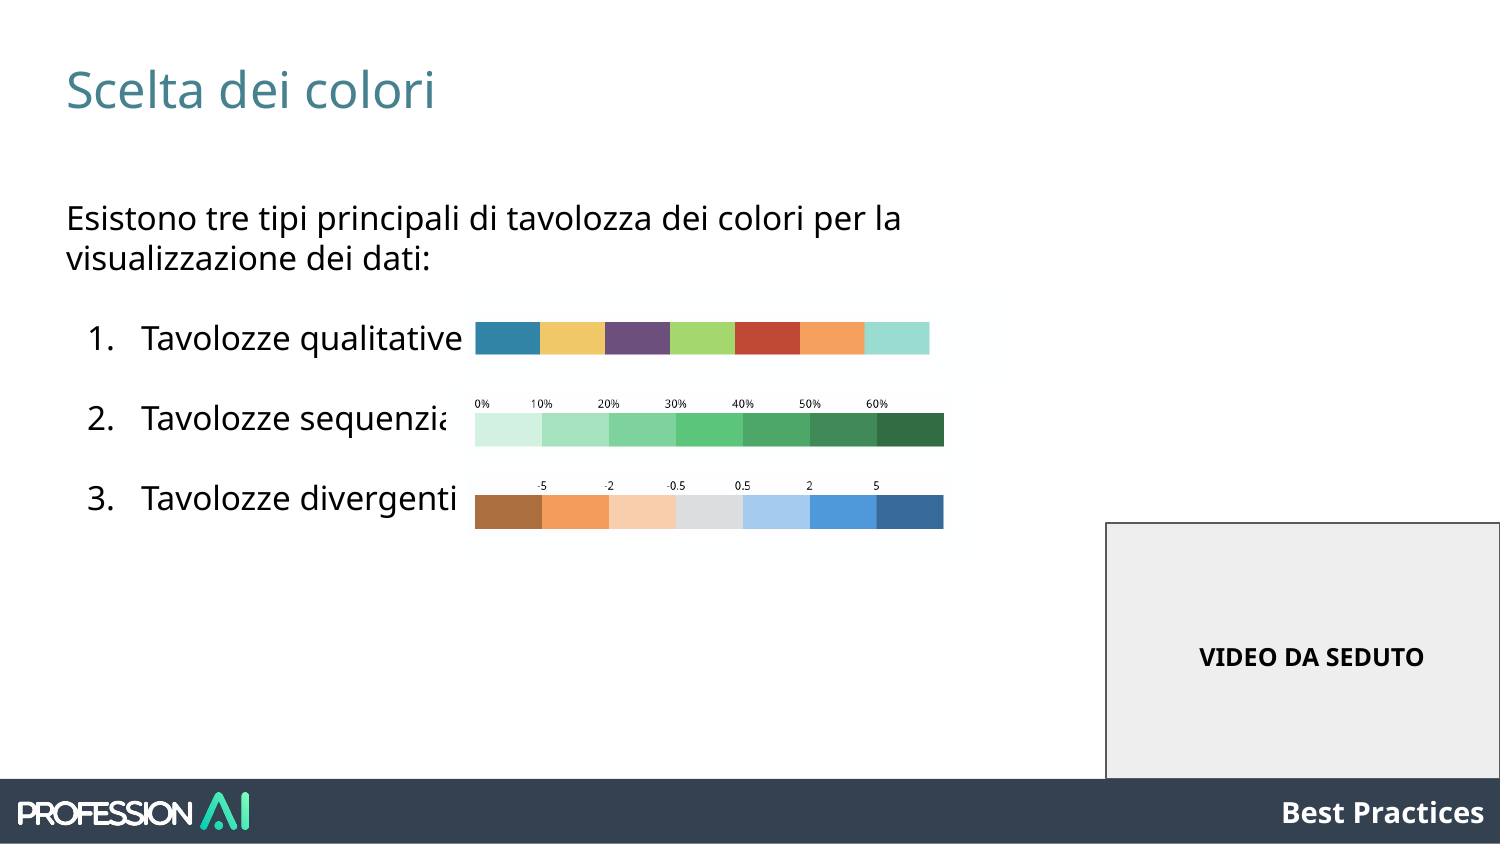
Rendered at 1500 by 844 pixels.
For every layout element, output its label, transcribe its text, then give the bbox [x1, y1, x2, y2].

title Scelta dei colori [51, 42, 1449, 137]
text_box [0, 778, 731, 844]
picture [17, 792, 250, 831]
text_box Best Practices [731, 778, 1500, 844]
text_box [1105, 523, 1500, 779]
picture [446, 291, 1007, 556]
title VIDEO DA SEDUTO [1148, 626, 1477, 721]
title Esistono tre tipi principali di tavolozza dei colori per la visualizzazione dei dati: Tavolozze qualitative Tavolozze sequenziali Tavolozze divergenti [51, 182, 1092, 532]
